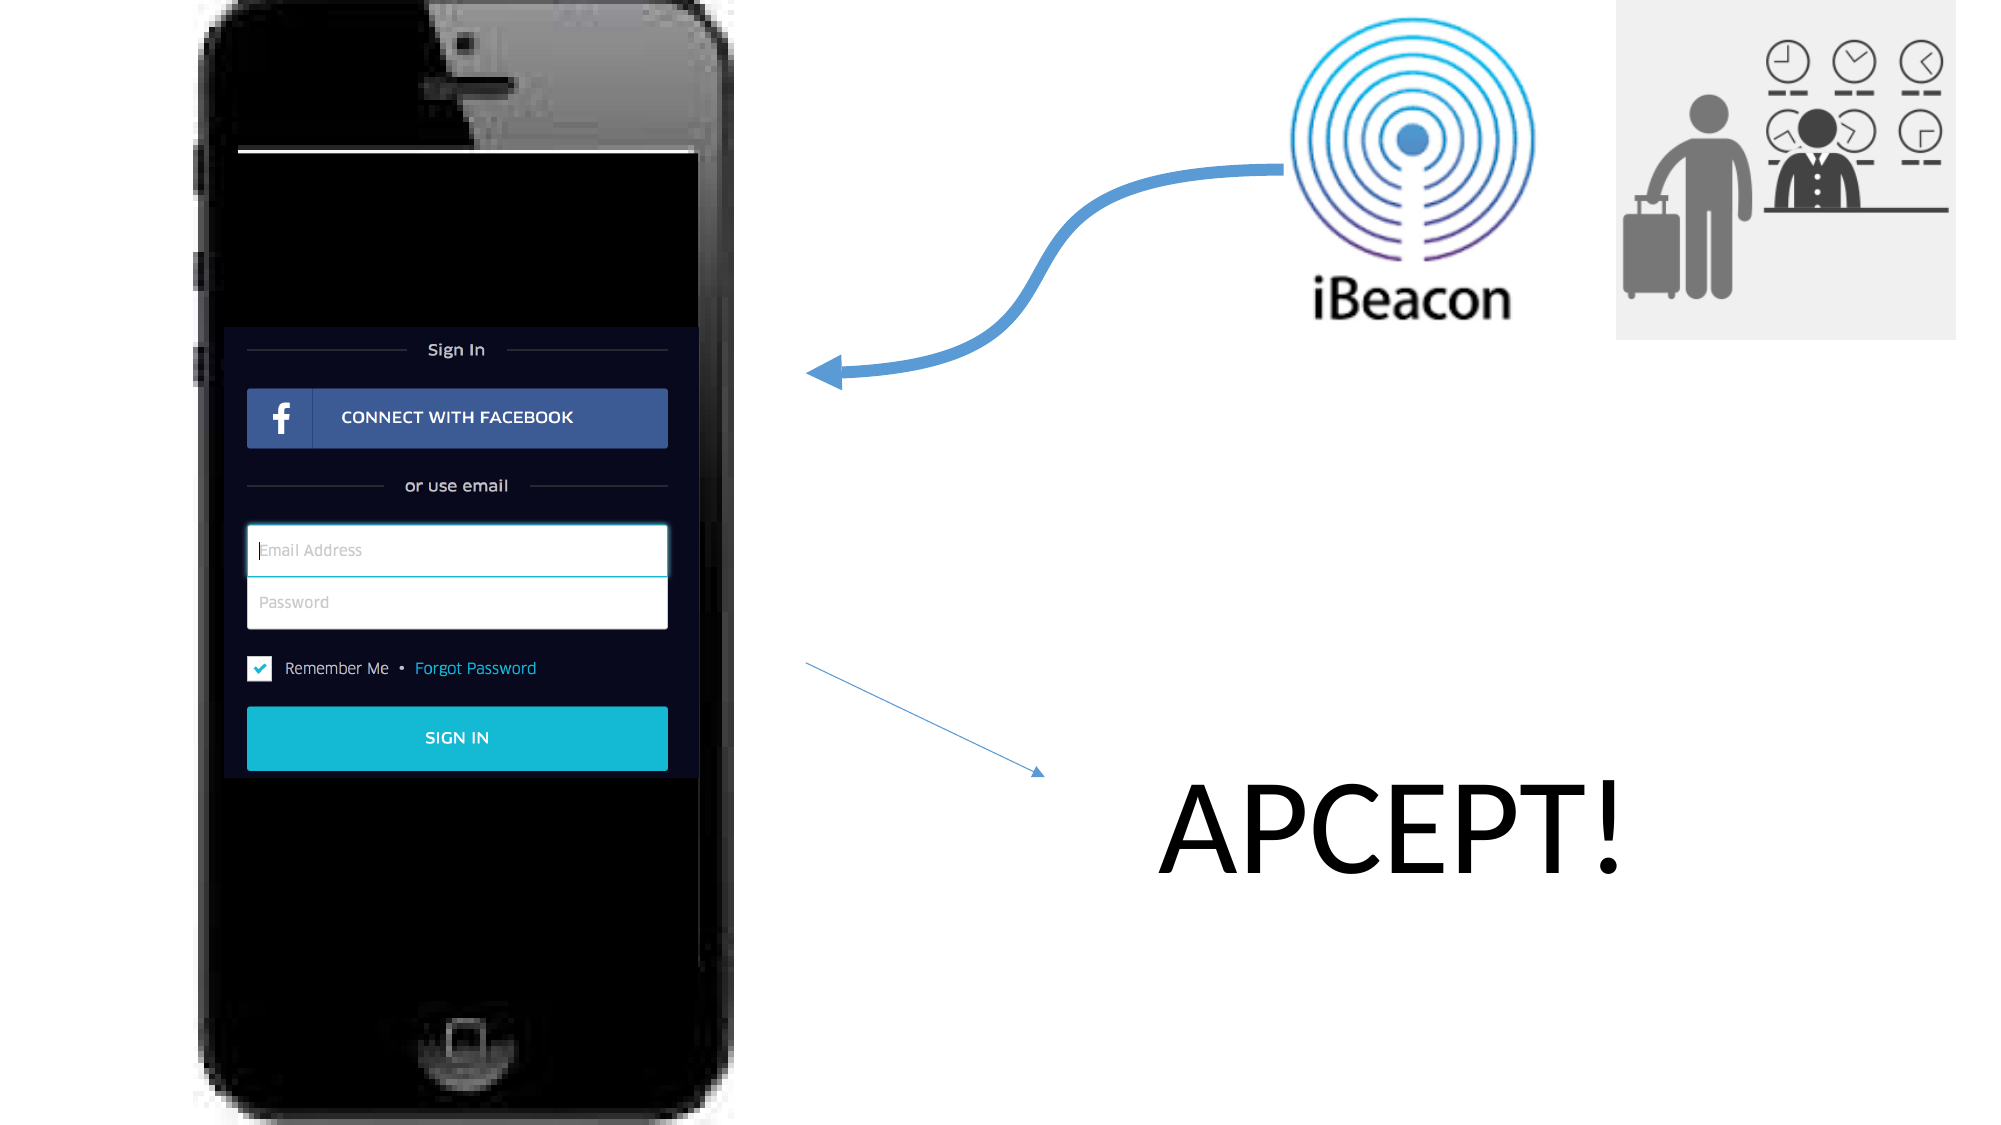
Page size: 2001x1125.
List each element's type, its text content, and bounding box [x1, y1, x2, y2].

picture [1616, 0, 1956, 340]
picture [1247, 2, 1582, 337]
text_box APCEPT! [1144, 729, 1797, 909]
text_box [805, 662, 1045, 777]
picture [193, 0, 734, 1125]
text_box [805, 169, 1284, 374]
